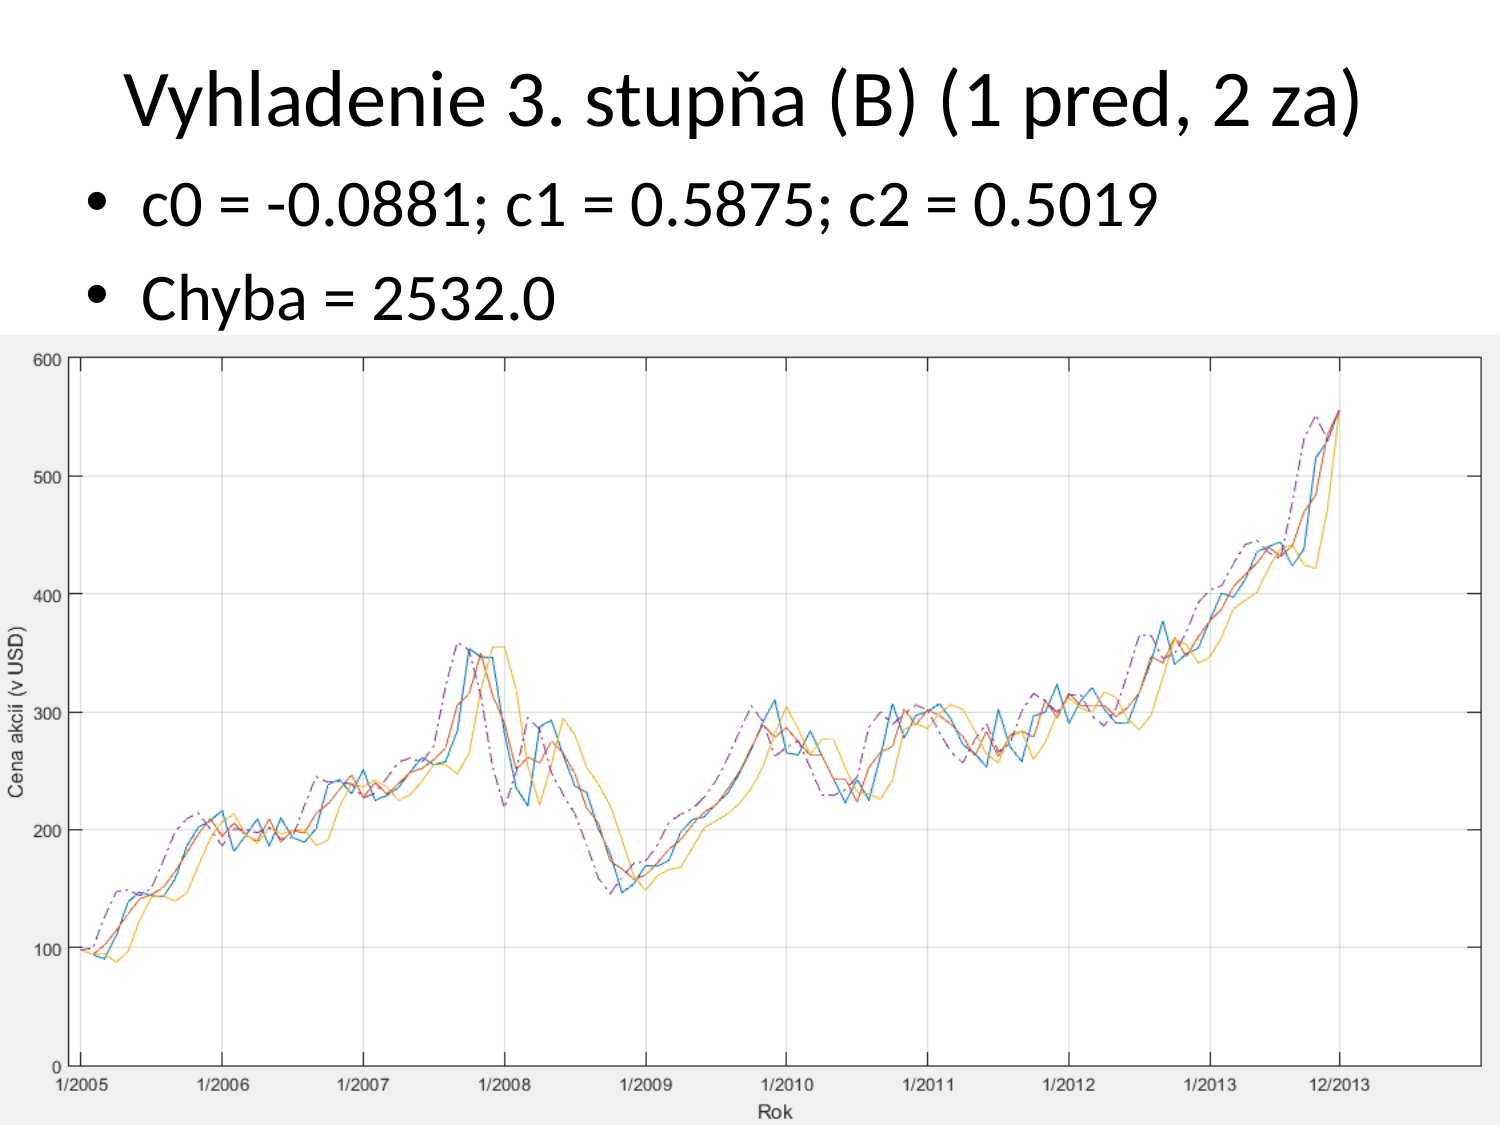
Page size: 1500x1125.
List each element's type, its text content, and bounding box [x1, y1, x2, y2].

picture [0, 334, 1500, 1125]
list c0 = -0.0881; c1 = 0.5875; c2 = 0.5019 Chyba = 2532.0 [70, 152, 1421, 333]
title Vyhladenie 3. stupňa (B) (1 pred, 2 za) [70, 0, 1421, 152]
